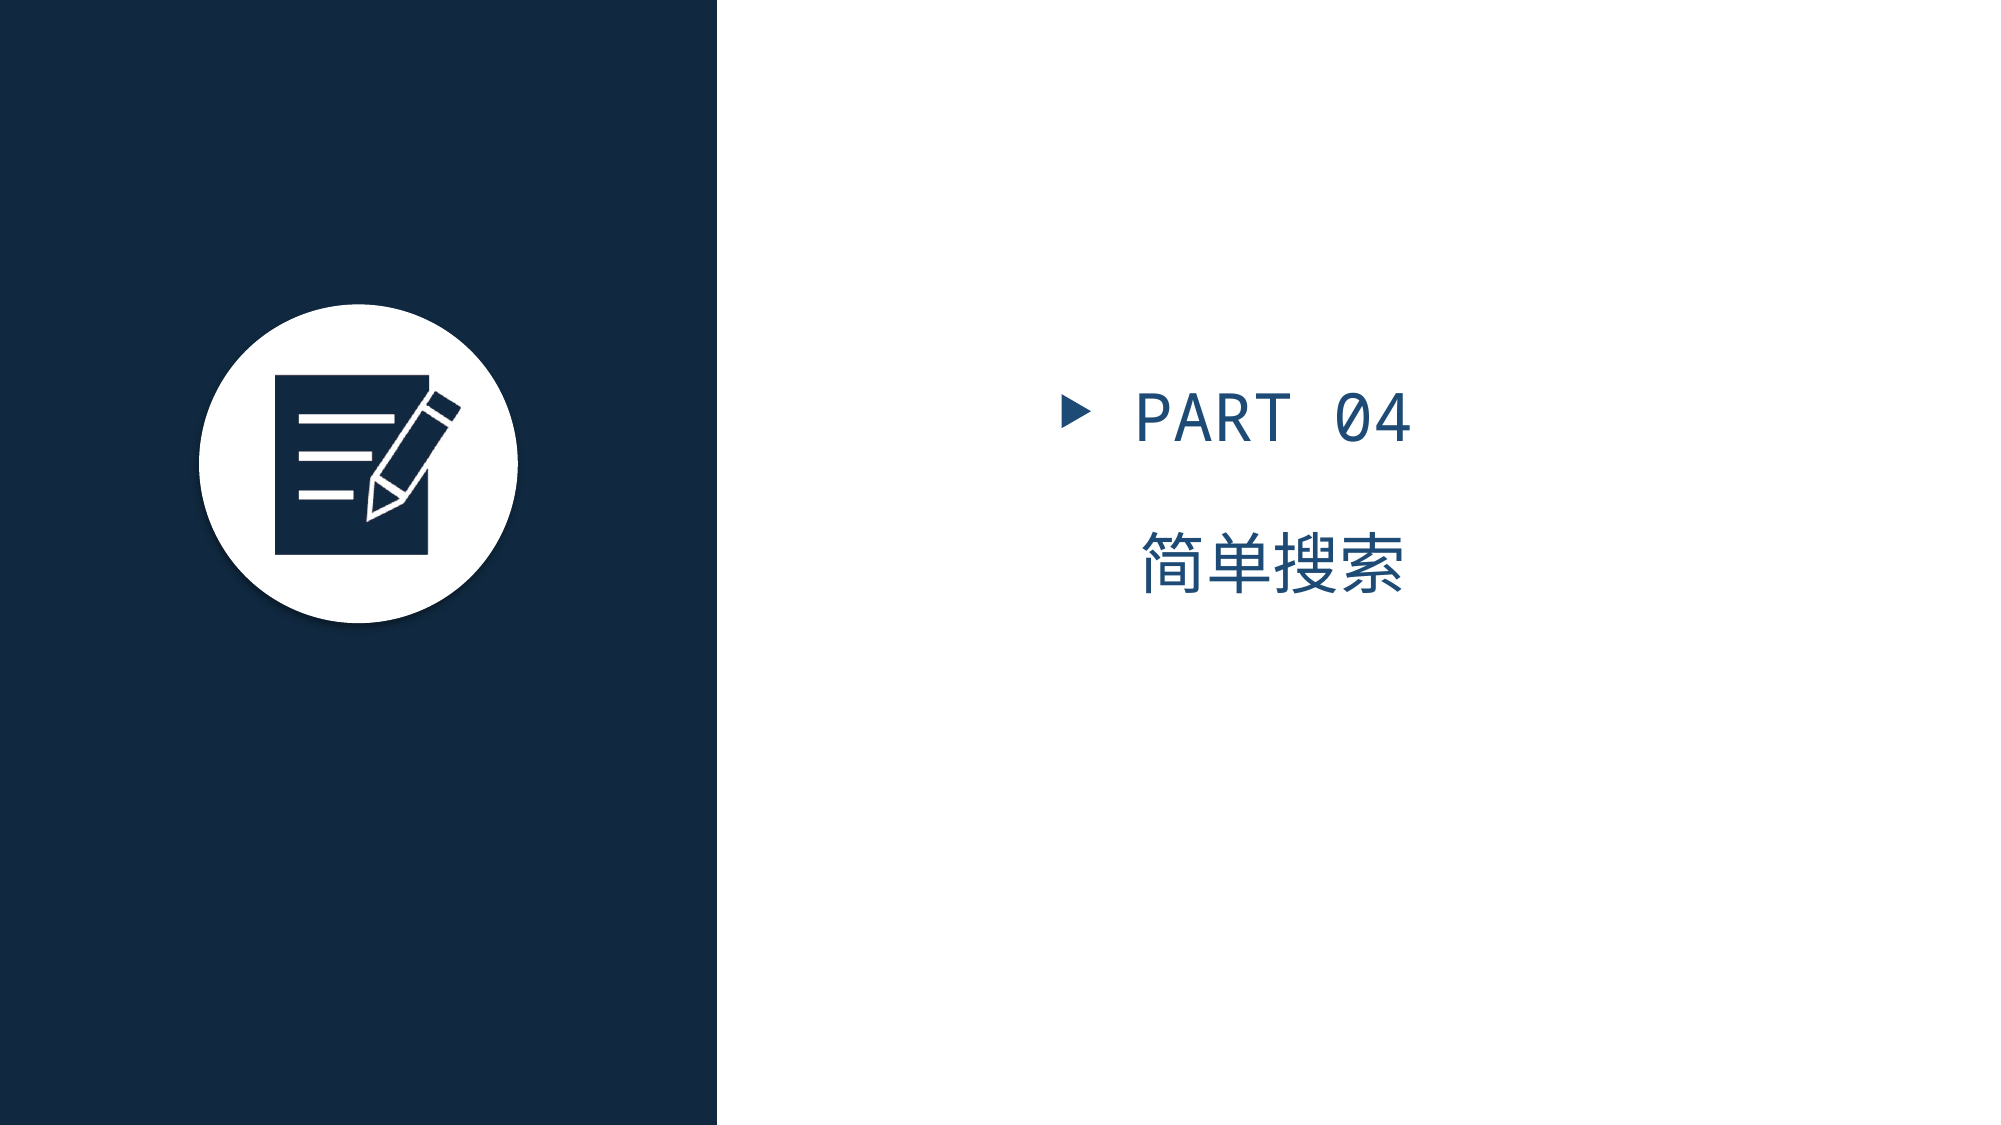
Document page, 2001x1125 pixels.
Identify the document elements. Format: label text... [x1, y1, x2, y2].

text_box PART 04 [1119, 367, 1429, 463]
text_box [198, 304, 518, 624]
text_box [0, 0, 718, 1125]
text_box [1060, 392, 1094, 430]
text_box 简单搜索 [1124, 514, 1422, 610]
